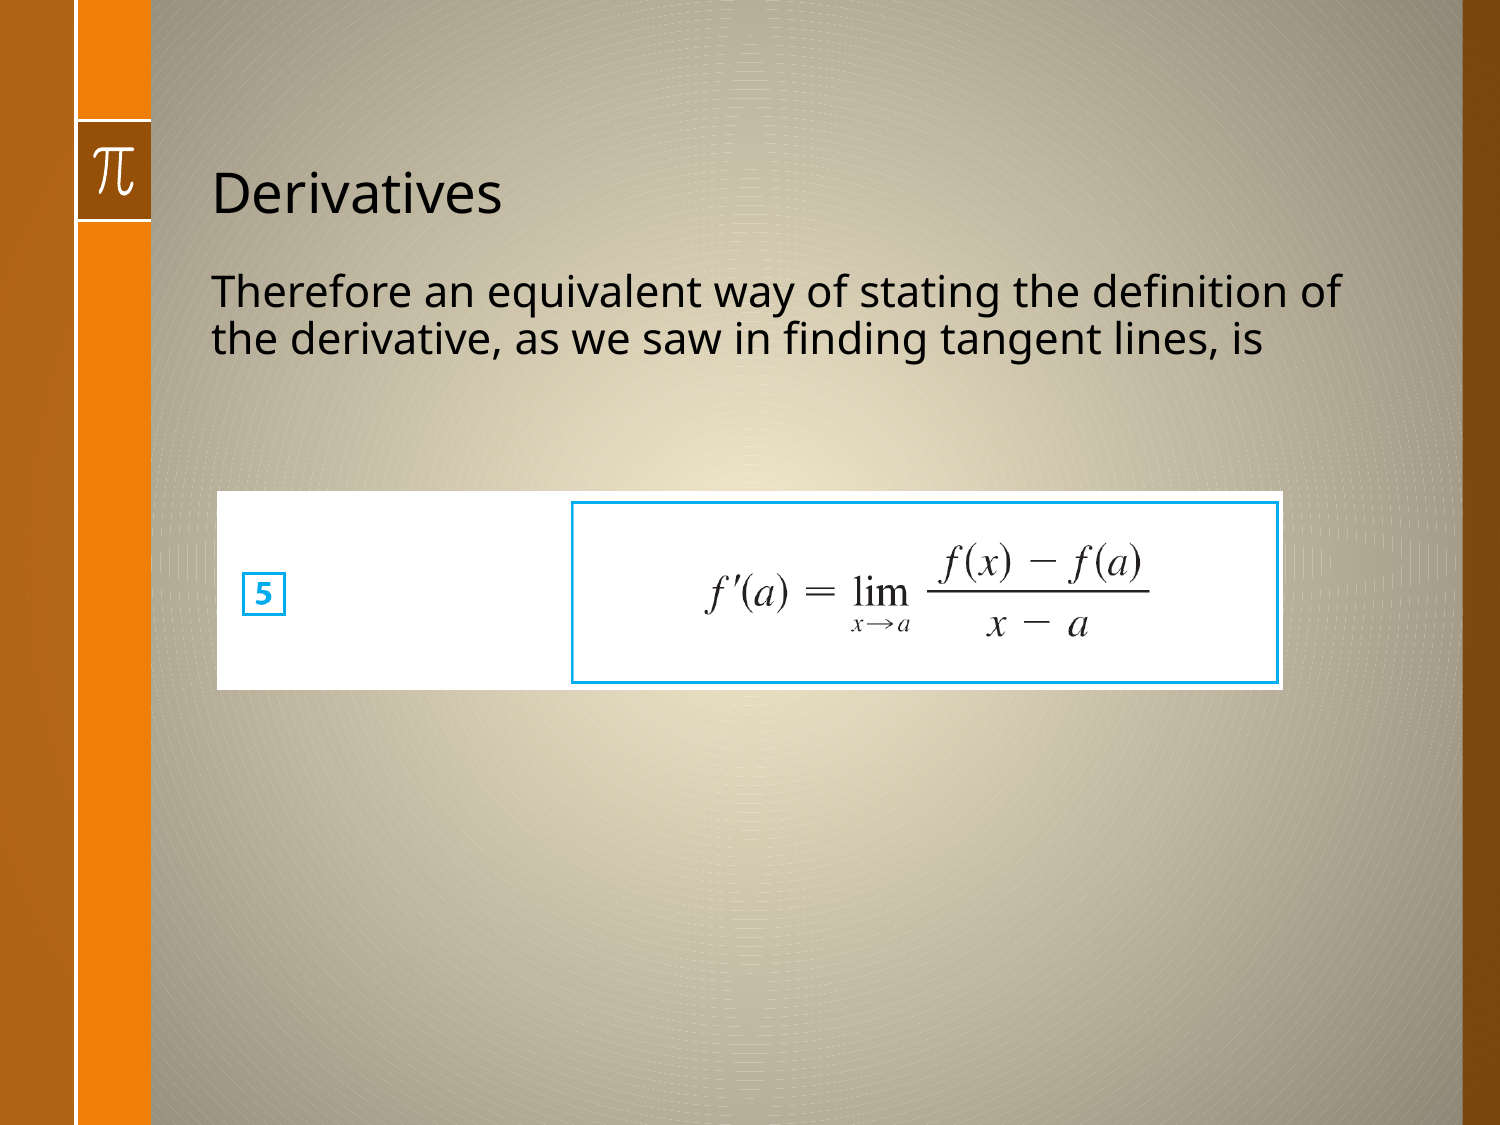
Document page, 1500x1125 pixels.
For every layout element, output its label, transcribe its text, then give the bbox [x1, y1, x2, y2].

list Therefore an equivalent way of stating the definition of the derivative, as we saw in finding tangent lines, is [196, 262, 1400, 1013]
title Derivatives [196, 29, 1400, 233]
picture [217, 491, 1283, 690]
